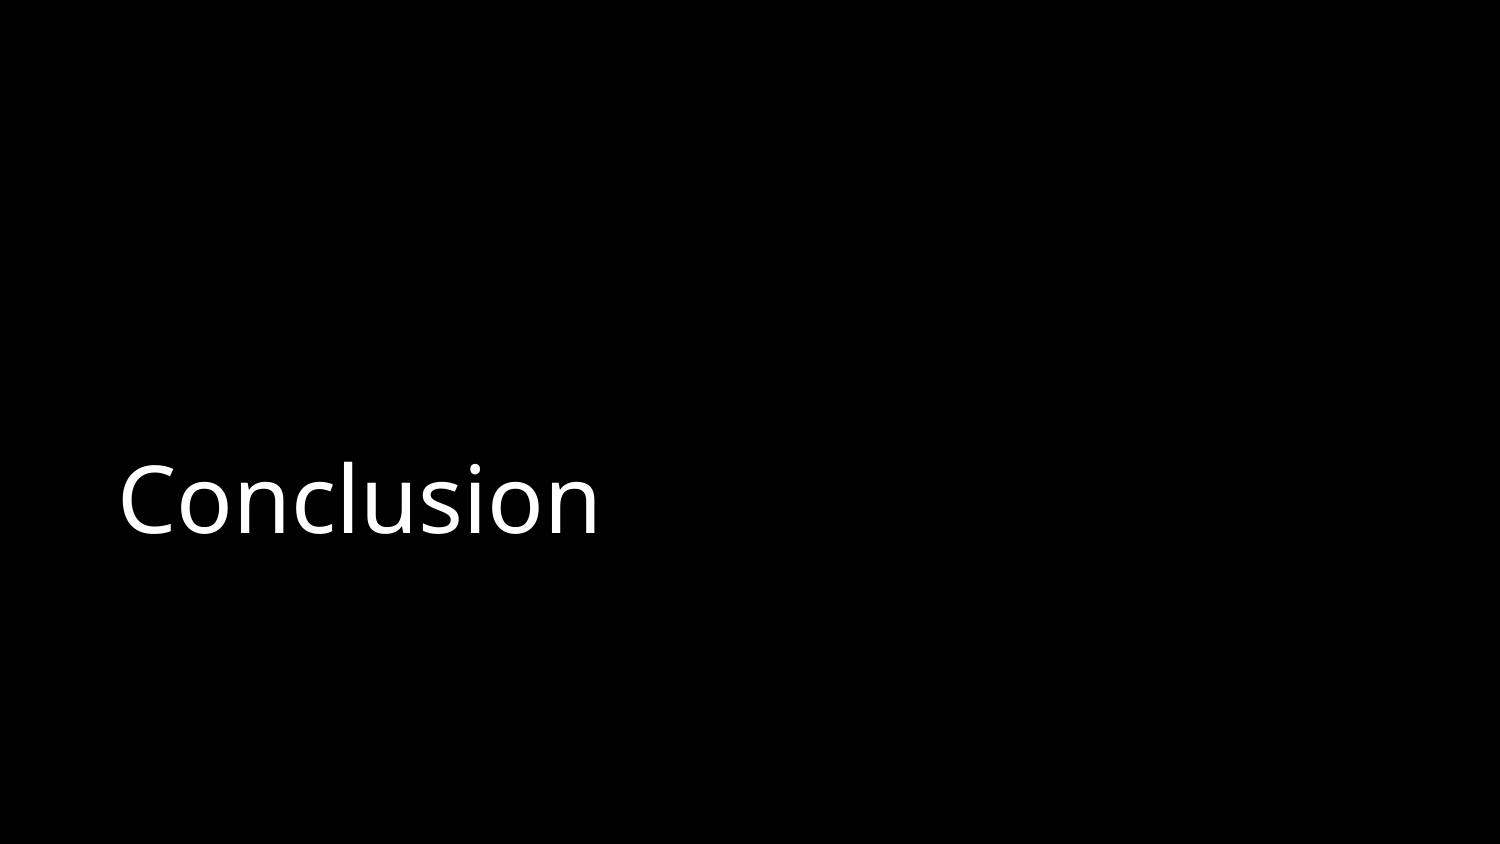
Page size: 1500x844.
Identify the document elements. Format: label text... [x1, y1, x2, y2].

title Conclusion [102, 210, 1397, 562]
